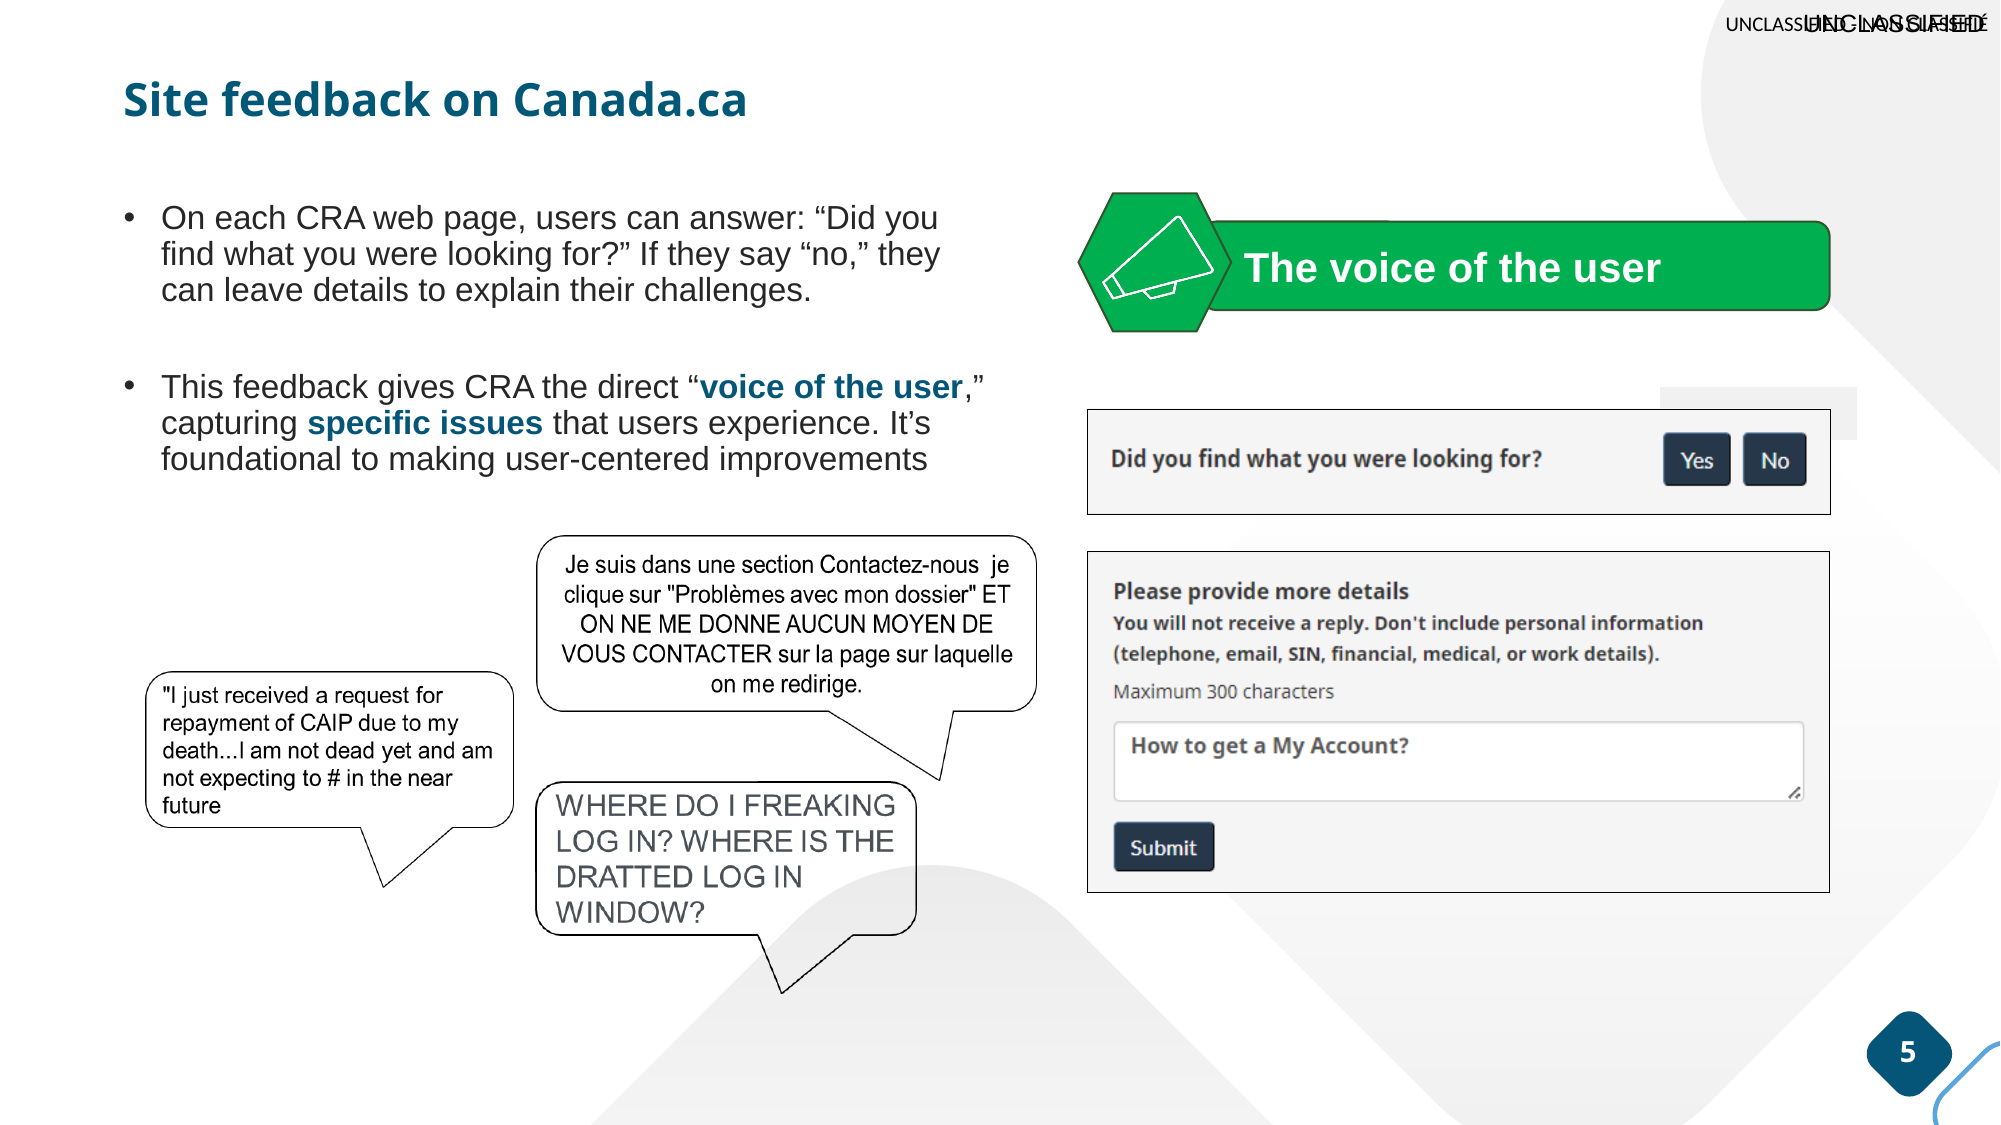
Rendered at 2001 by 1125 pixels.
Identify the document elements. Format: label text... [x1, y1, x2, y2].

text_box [1087, 388, 1857, 515]
text_box [1077, 239, 1089, 286]
text_box Site feedback on Canada.ca [108, 69, 1202, 157]
text_box [1106, 321, 1203, 333]
picture [0, 0, 2001, 1125]
text_box The voice of the user [1225, 220, 1831, 312]
list On each CRA web page, users can answer: “Did you find what you were looking for?” If they say “no,” they can leave details to explain their challenges. This feedback gives CRA the direct “voice of the user,” capturing specific issues that users experience. It’s foundational to making user-centered improvements [108, 193, 1011, 478]
text_box [1225, 247, 1233, 278]
